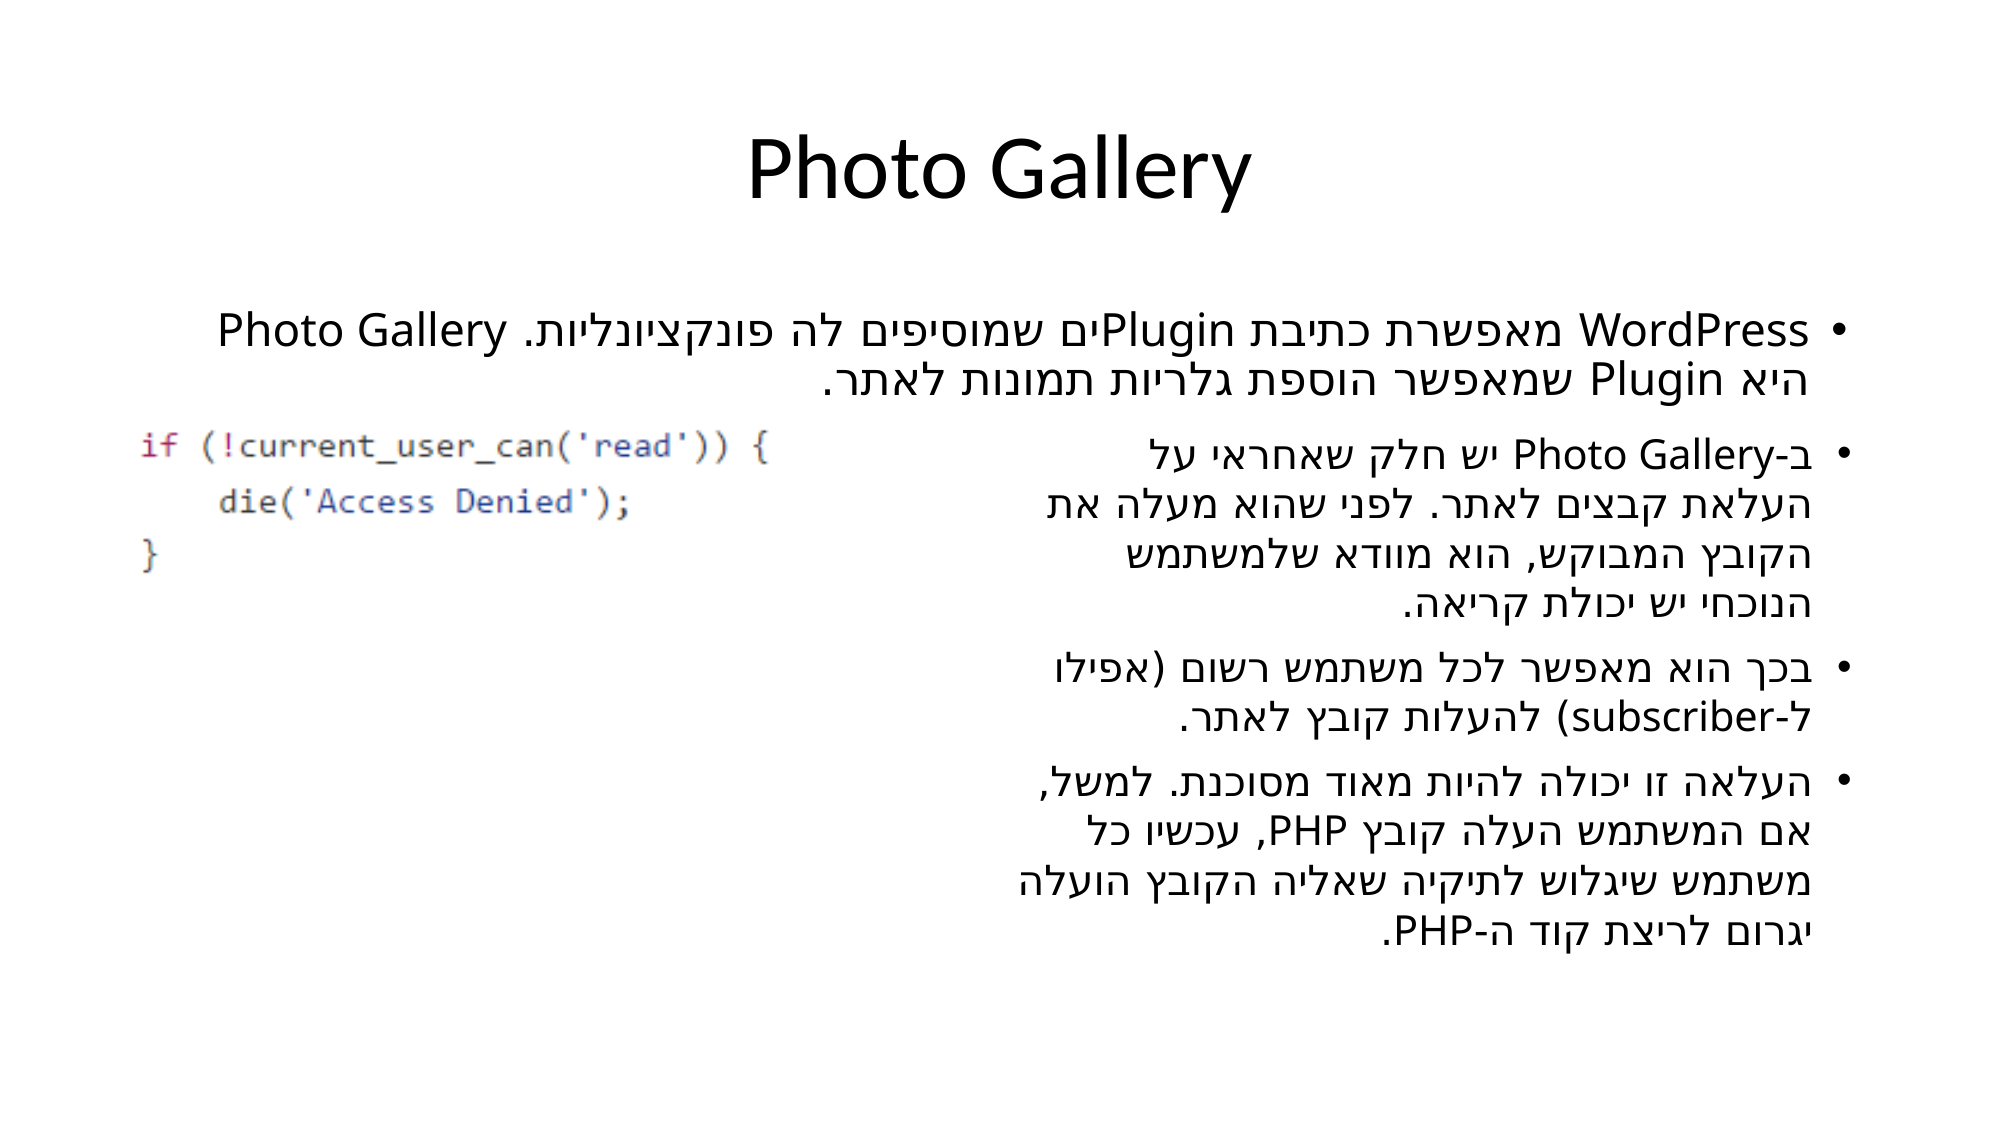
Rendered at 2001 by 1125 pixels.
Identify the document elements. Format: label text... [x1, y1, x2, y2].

text_box ב-Photo Gallery יש חלק שאחראי על העלאת קבצים לאתר. לפני שהוא מעלה את הקובץ המבוקש, הוא מוודא שלמשתמש הנוכחי יש יכולת קריאה. בכך הוא מאפשר לכל משתמש רשום (אפילו ל-subscriber) להעלות קובץ לאתר. העלאה זו יכולה להיות מאוד מסוכנת. למשל, אם המשתמש העלה קובץ PHP, עכשיו כל משתמש שיגלוש לתיקיה שאליה הקובץ הועלה יגרום לריצת קוד ה-PHP. [998, 420, 1863, 974]
title Photo Gallery [137, 59, 1863, 278]
picture [39, 413, 946, 585]
list WordPress מאפשרת כתיבת Pluginים שמוסיפים לה פונקציונליות. Photo Gallery היא Plugin שמאפשר הוספת גלריות תמונות לאתר. [137, 299, 1863, 455]
